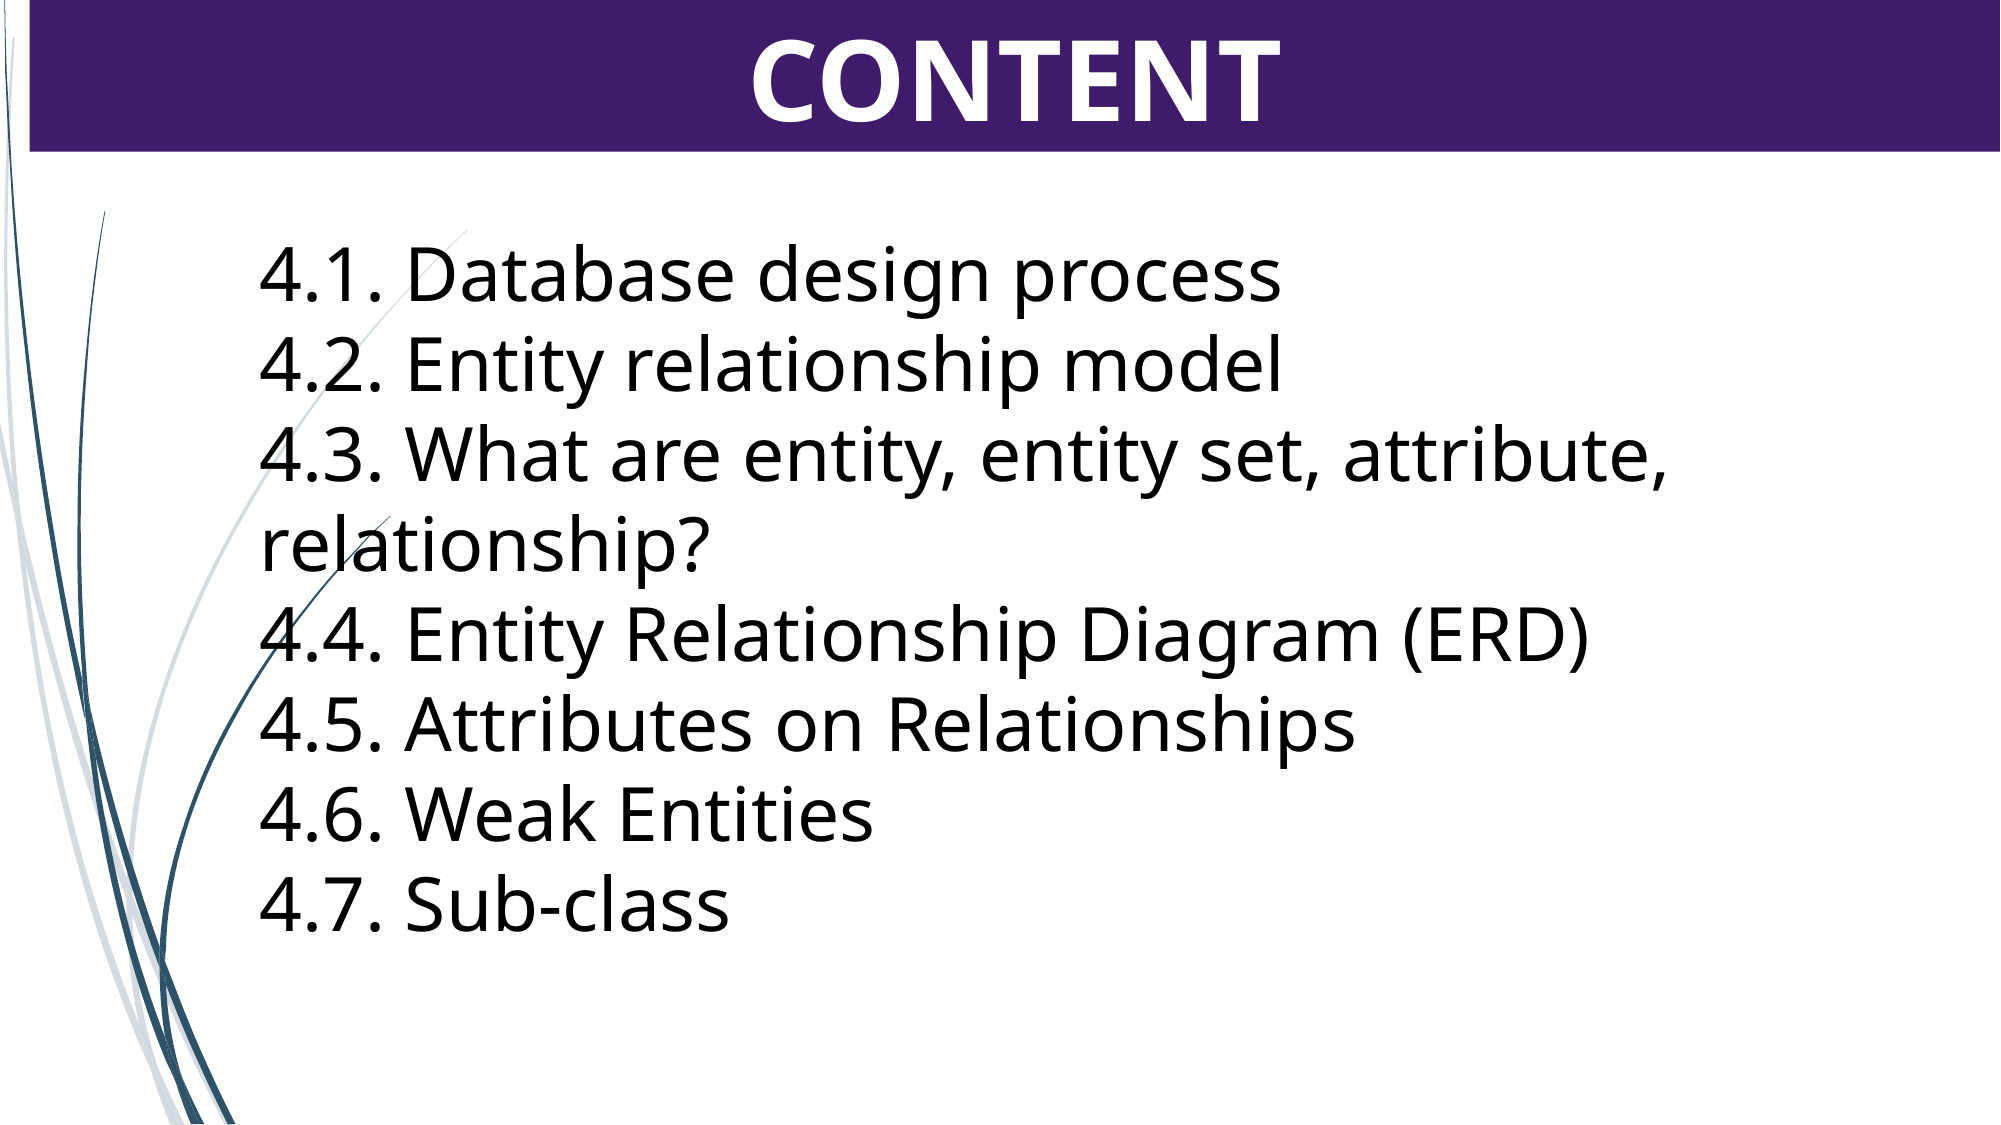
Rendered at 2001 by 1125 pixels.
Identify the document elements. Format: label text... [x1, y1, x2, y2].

title CONTENT [29, 0, 2000, 152]
text_box 4.1. Database design process 4.2. Entity relationship model 4.3. What are entity, entity set, attribute, relationship? 4.4. Entity Relationship Diagram (ERD) 4.5. Attributes on Relationships 4.6. Weak Entities 4.7. Sub-class [244, 219, 1862, 1044]
